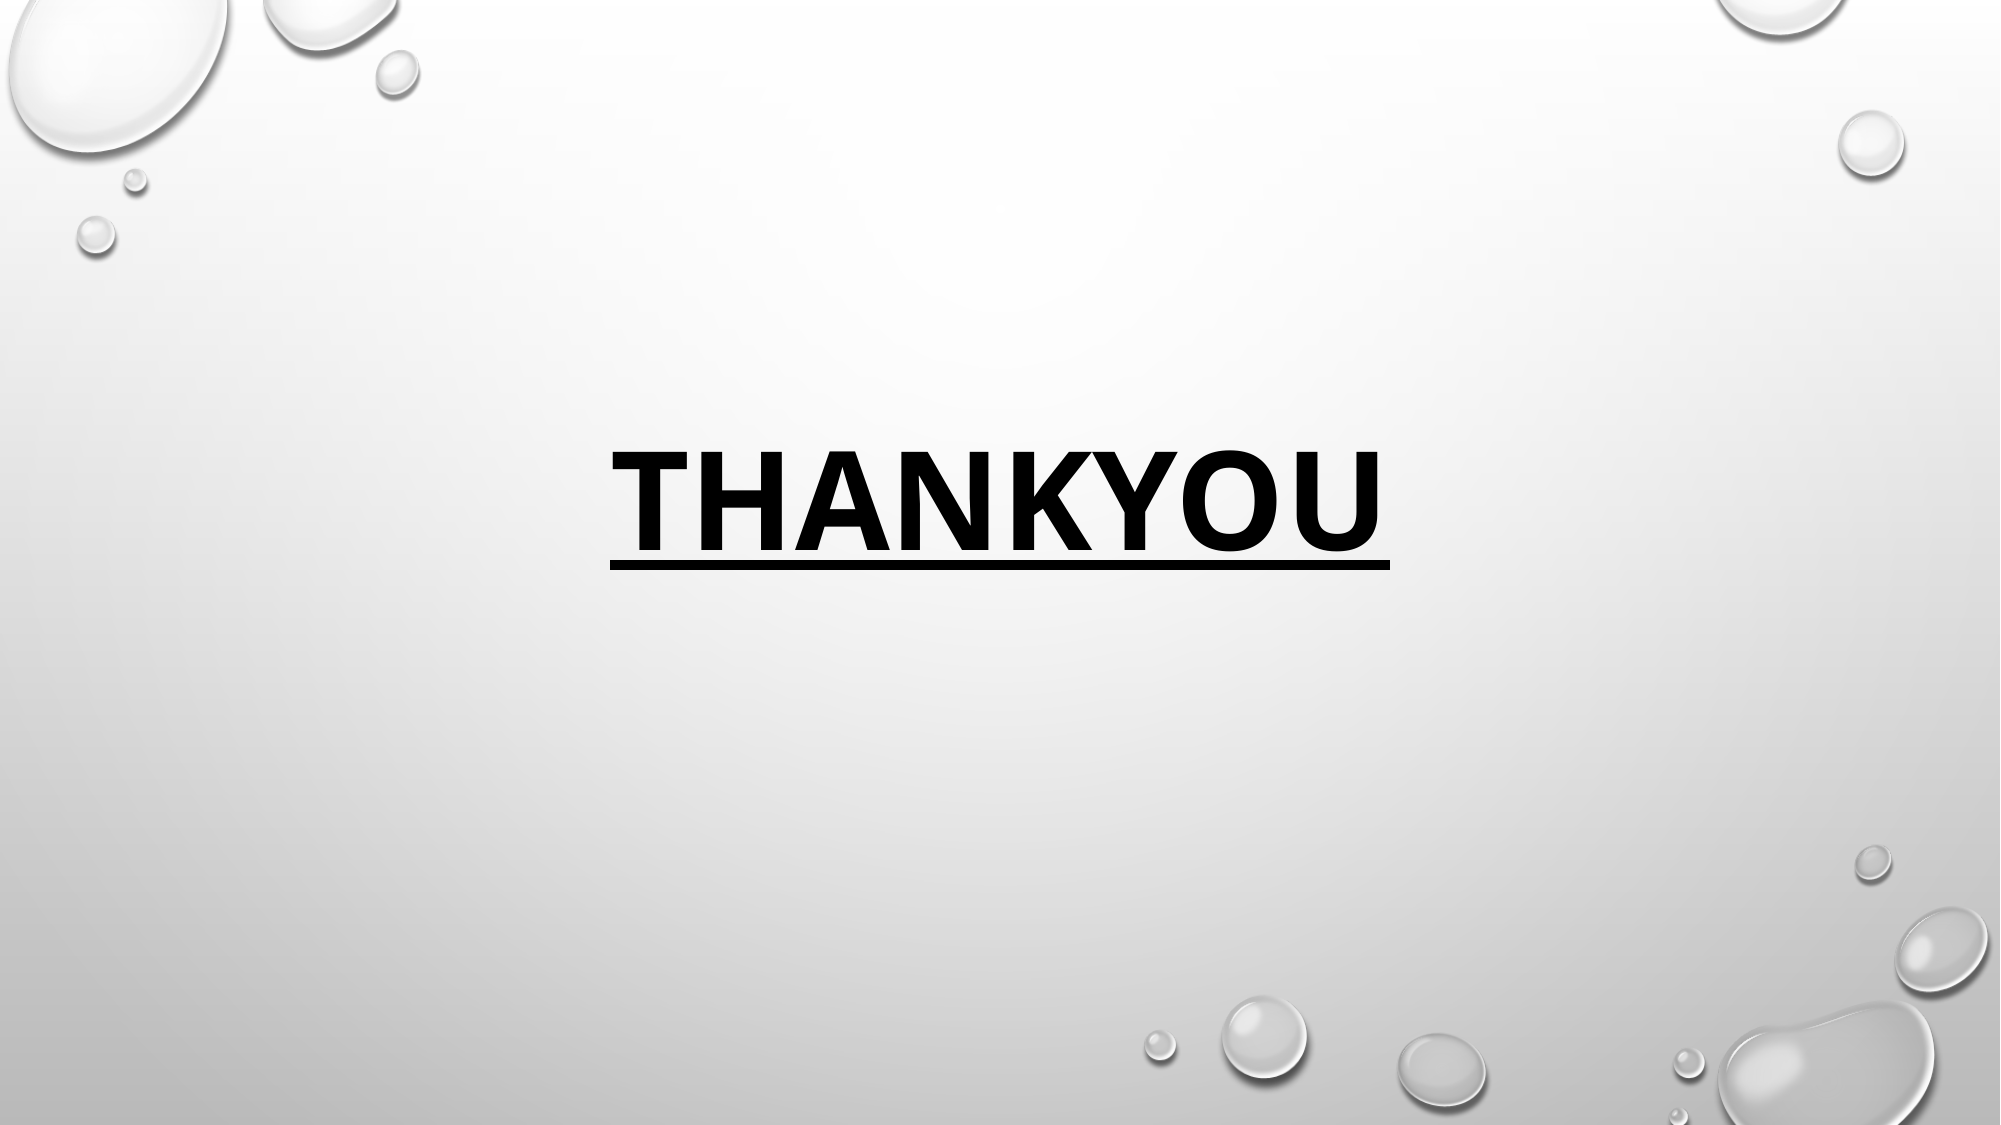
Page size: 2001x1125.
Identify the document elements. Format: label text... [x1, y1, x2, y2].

title thankyou [149, 367, 1851, 644]
picture [0, 0, 2000, 1125]
